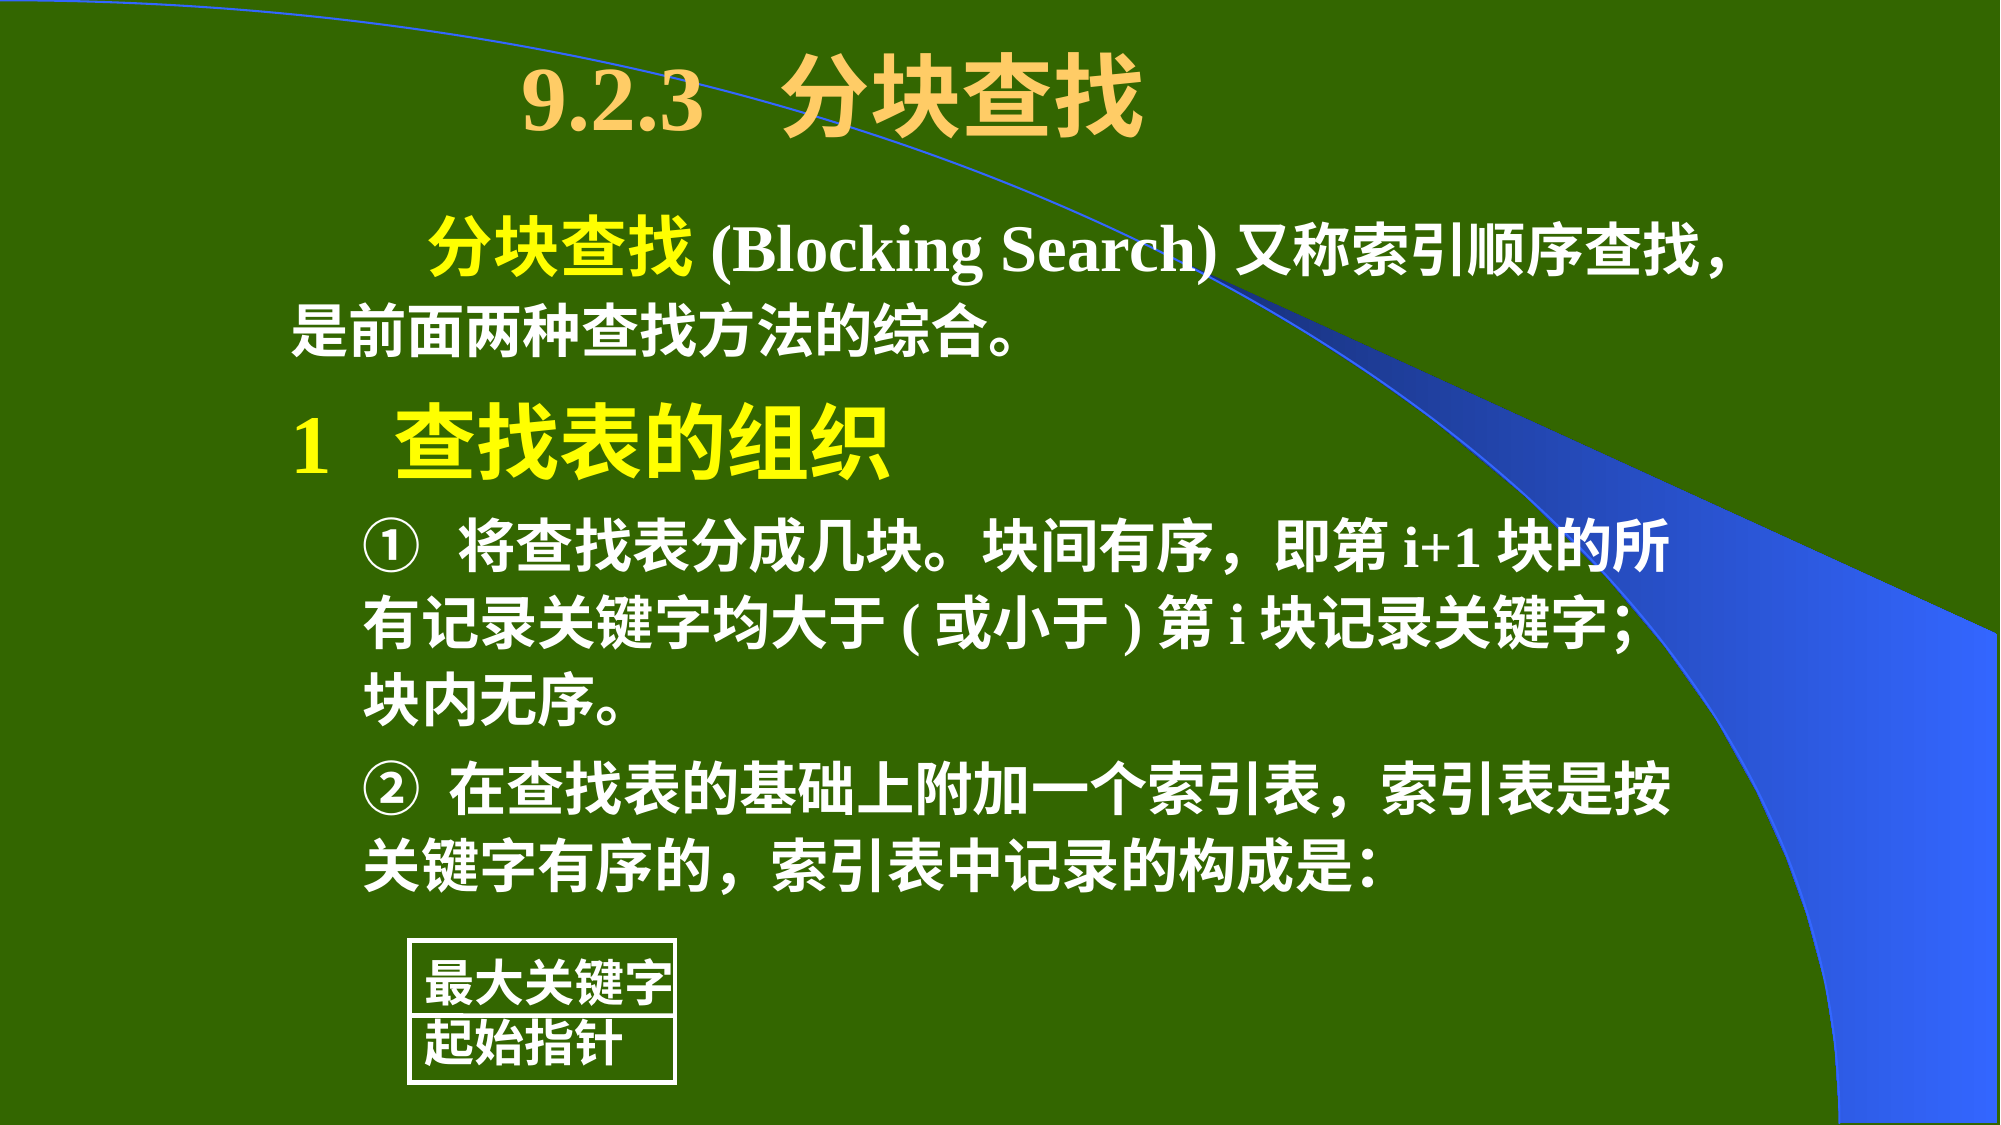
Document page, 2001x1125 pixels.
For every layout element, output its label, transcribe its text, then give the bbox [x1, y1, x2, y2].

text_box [409, 940, 675, 1083]
list 分块查找(Blocking Search)又称索引顺序查找，是前面两种查找方法的综合。 1 查找表的组织 ① 将查找表分成几块。块间有序，即第i+1块的所有记录关键字均大于(或小于)第i块记录关键字；块内无序。 ② 在查找表的基础上附加一个索引表，索引表是按关键字有序的，索引表中记录的构成是： [275, 180, 1721, 917]
title 9.2.3 分块查找 [383, 31, 1284, 156]
